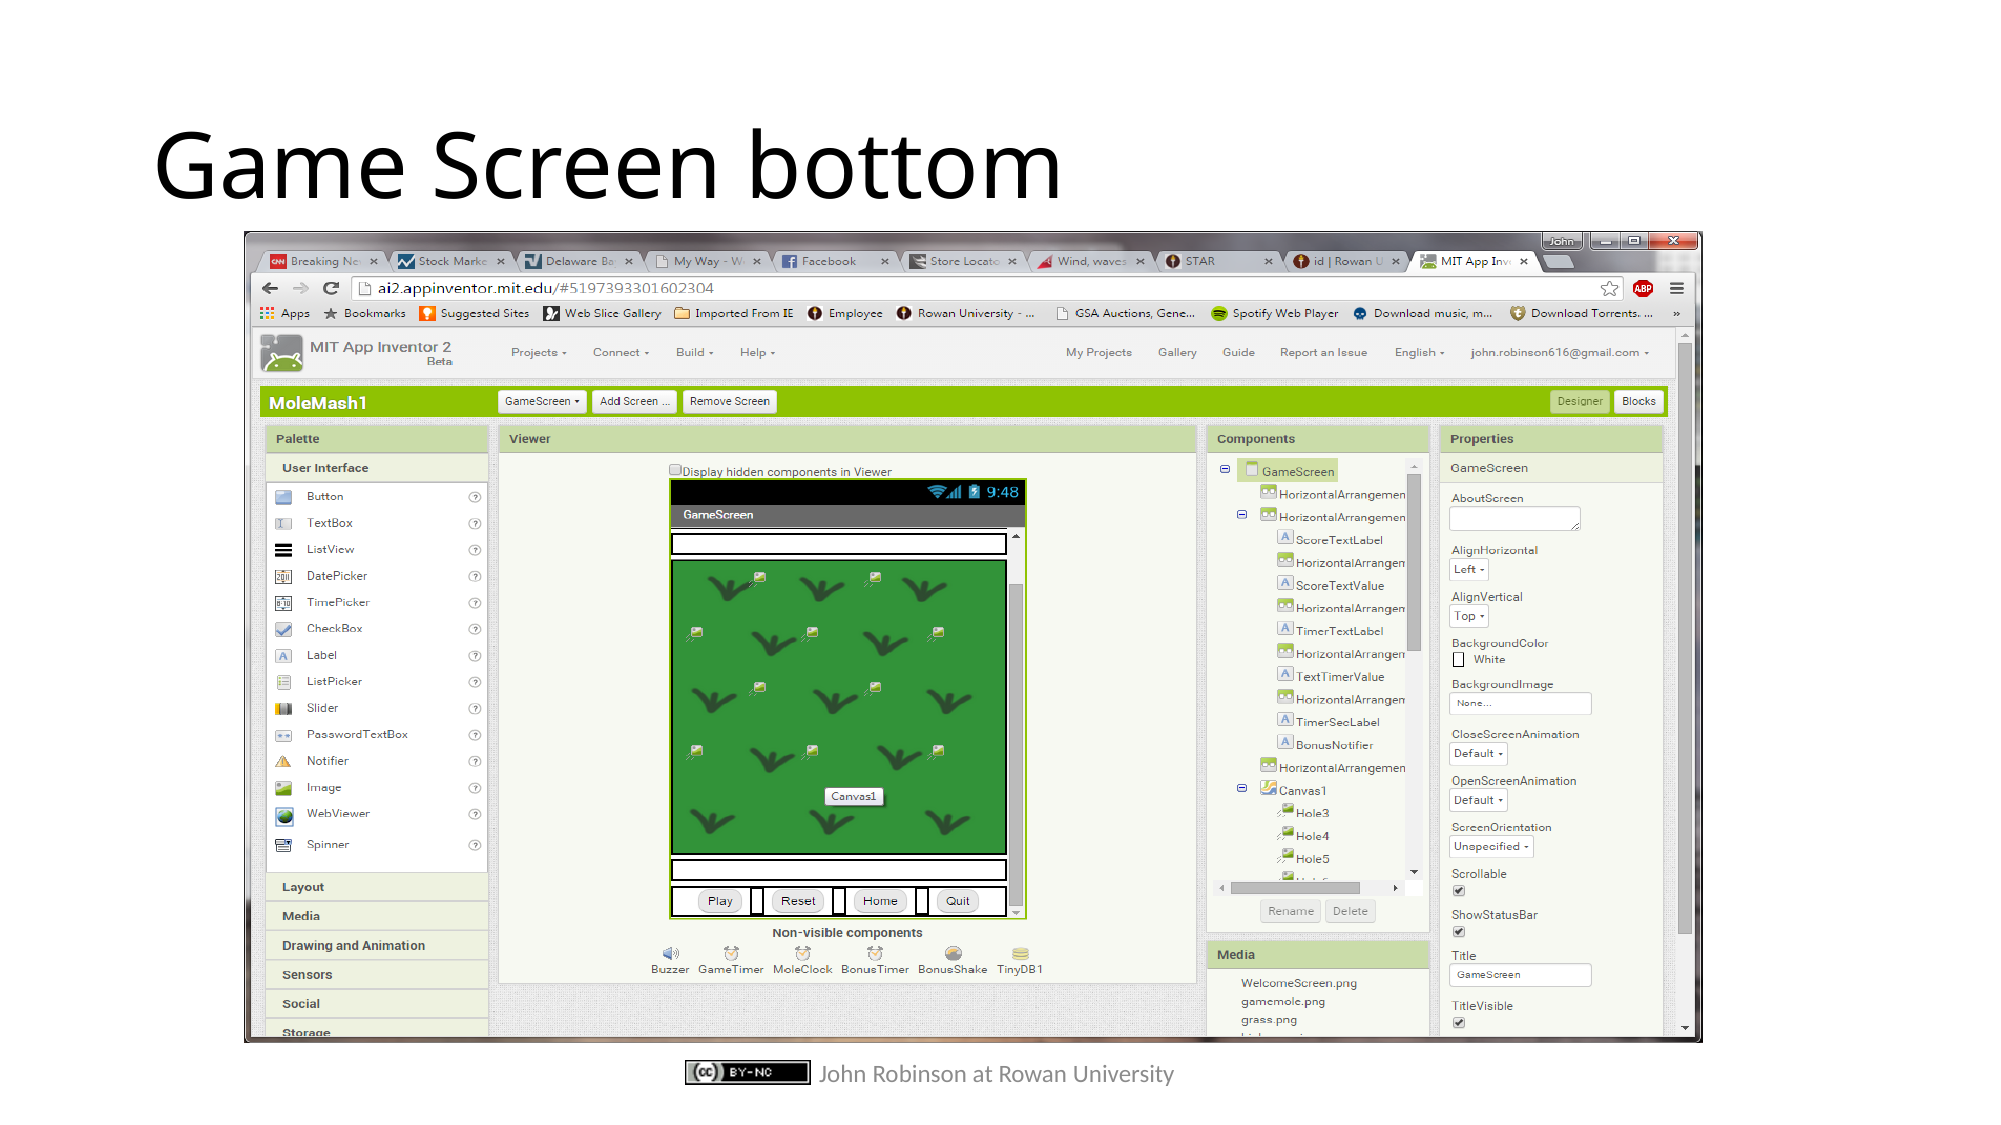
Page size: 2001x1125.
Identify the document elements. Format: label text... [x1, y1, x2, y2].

picture [243, 231, 1703, 1043]
picture [685, 1060, 811, 1085]
title Game Screen bottom [137, 59, 1863, 278]
footer John Robinson at Rowan University [662, 1043, 1338, 1103]
